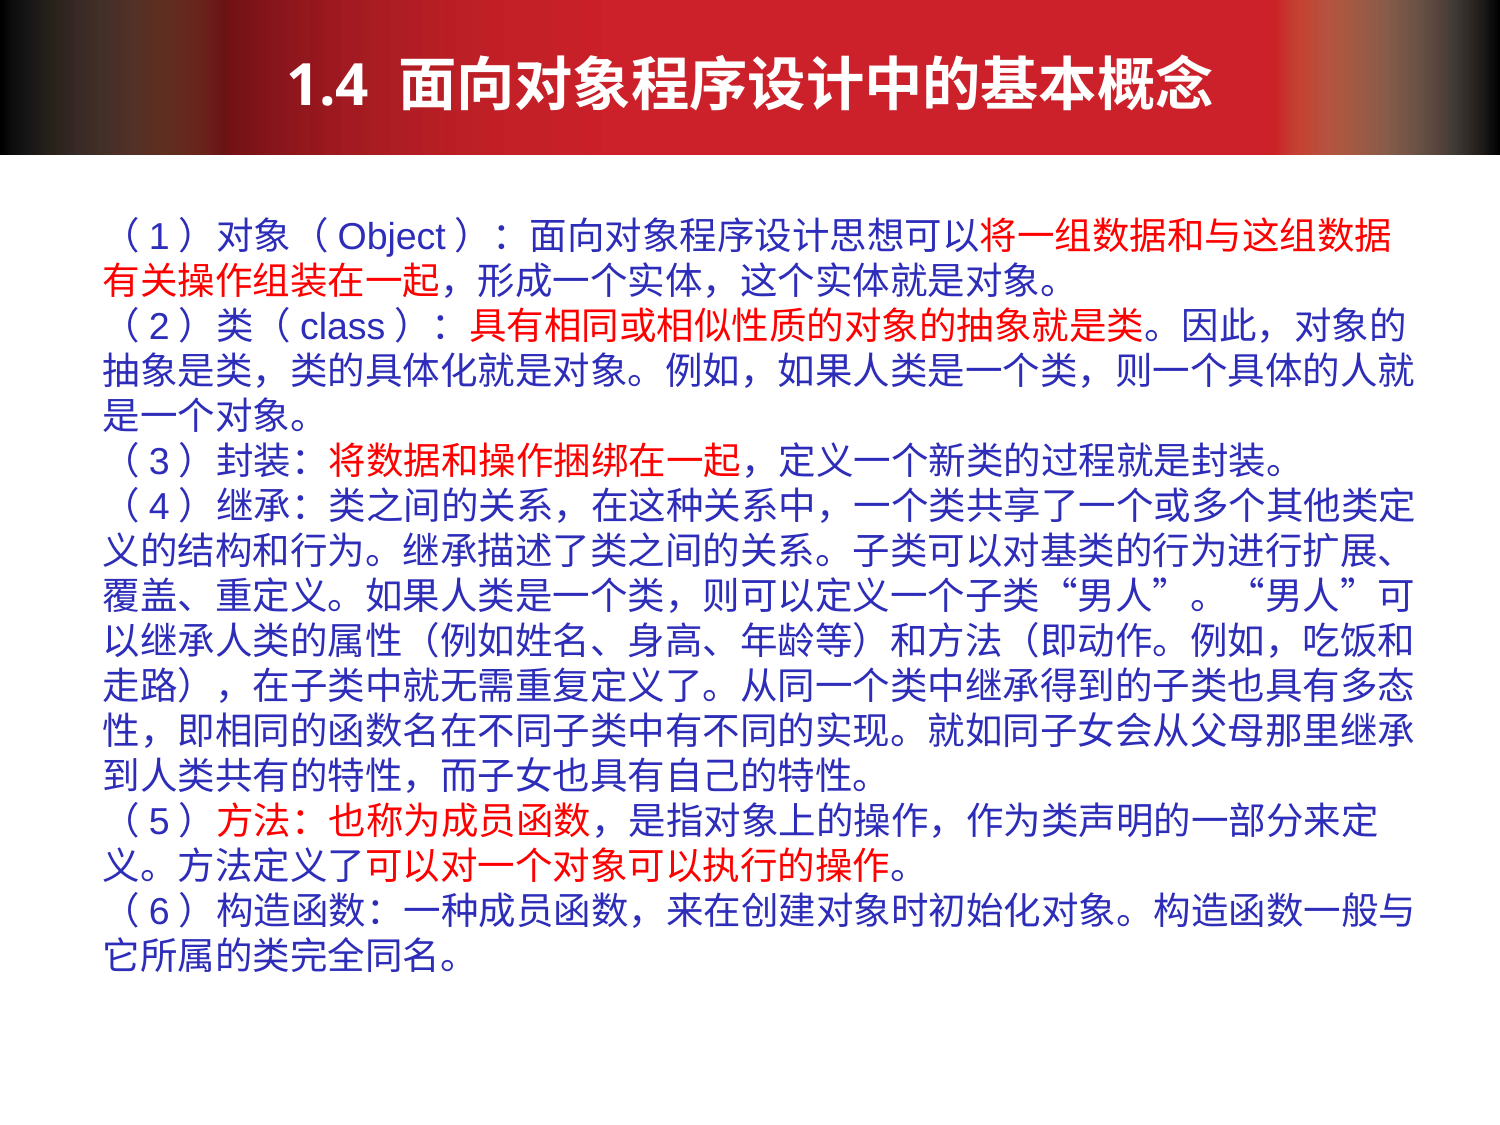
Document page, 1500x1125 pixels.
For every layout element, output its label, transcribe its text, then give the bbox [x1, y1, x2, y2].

title 1.4 面向对象程序设计中的基本概念 [62, 17, 1438, 147]
text_box （1）对象（Object）：面向对象程序设计思想可以将一组数据和与这组数据有关操作组装在一起，形成一个实体，这个实体就是对象。 （2）类（class）：具有相同或相似性质的对象的抽象就是类。因此，对象的抽象是类，类的具体化就是对象。例如，如果人类是一个类，则一个具体的人就是一个对象。 （3）封装：将数据和操作捆绑在一起，定义一个新类的过程就是封装。 （4）继承：类之间的关系，在这种关系中，一个类共享了一个或多个其他类定义的结构和行为。继承描述了类之间的关系。子类可以对基类的行为进行扩展、覆盖、重定义。如果人类是一个类，则可以定义一个子类“男人”。“男人”可以继承人类的属性（例如姓名、身高、年龄等）和方法（即动作。例如，吃饭和走路），在子类中就无需重复定义了。从同一个类中继承得到的子类也具有多态性，即相同的函数名在不同子类中有不同的实现。就如同子女会从父母那里继承到人类共有的特性，而子女也具有自己的特性。 （5）方法：也称为成员函数，是指对象上的操作，作为类声明的一部分来定义。方法定义了可以对一个对象可以执行的操作。 （6）构造函数：一种成员函数，来在创建对象时初始化对象。构造函数一般与它所属的类完全同名。 [87, 204, 1437, 985]
picture [0, 0, 1500, 155]
